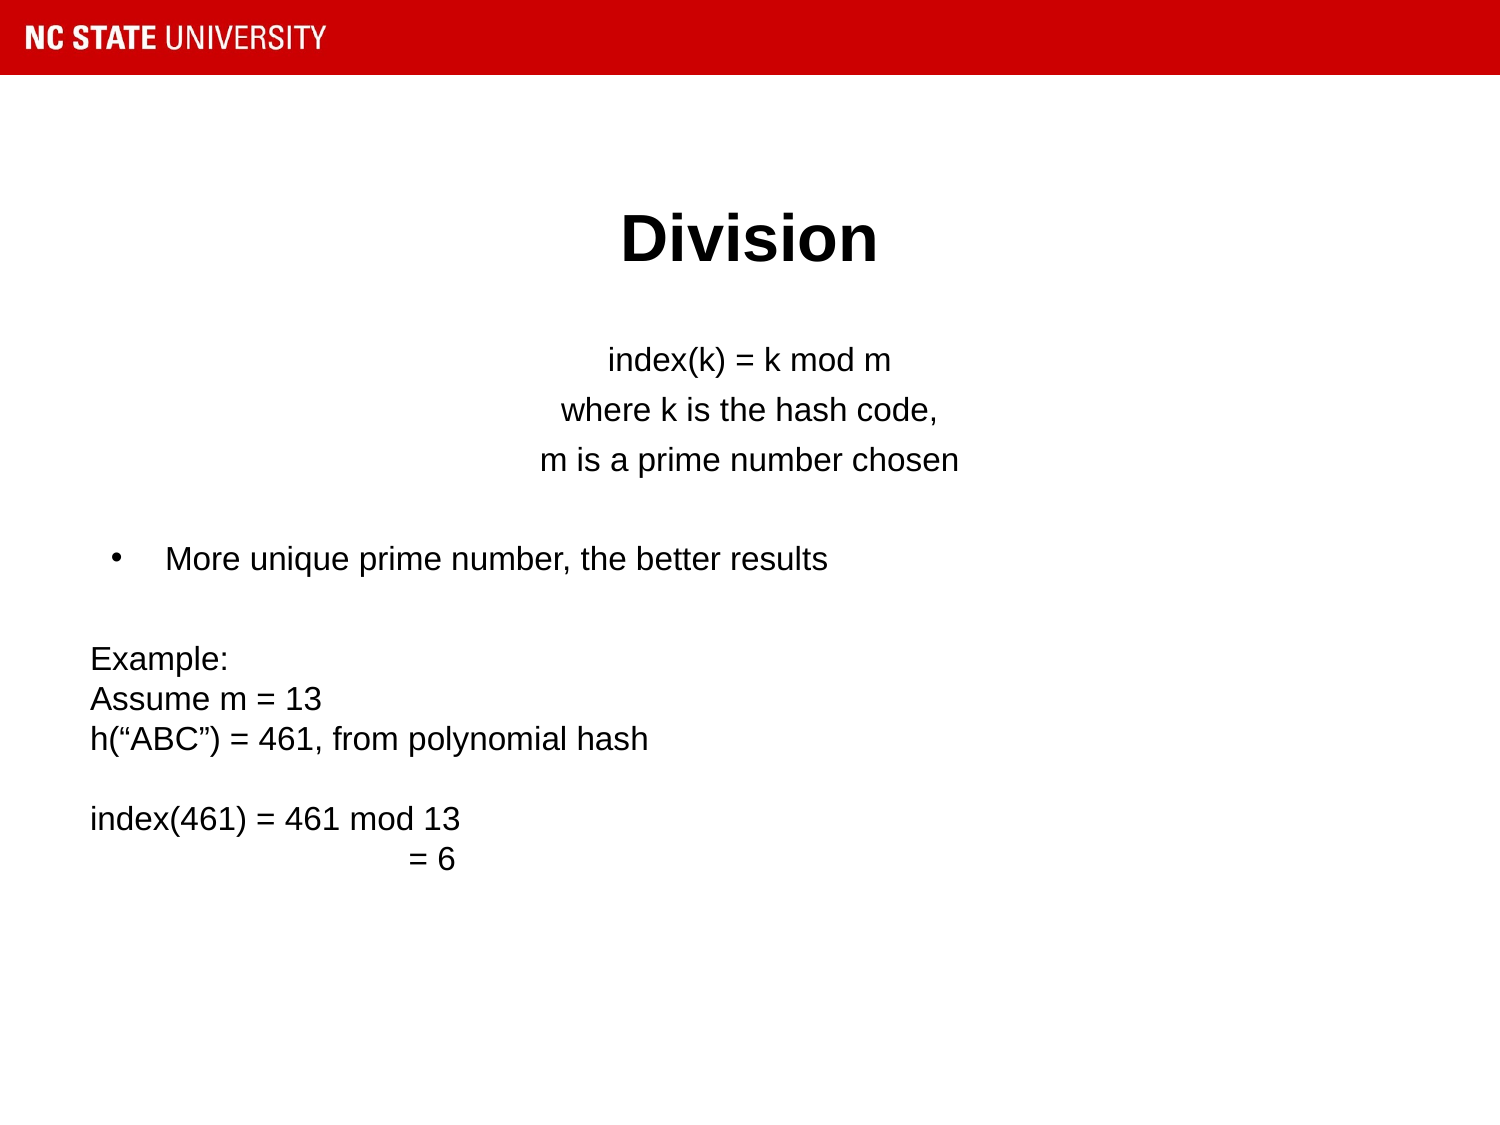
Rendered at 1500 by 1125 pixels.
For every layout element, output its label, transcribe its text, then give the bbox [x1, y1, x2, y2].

title Division [75, 147, 1425, 322]
list index(k) = k mod m where k is the hash code, m is a prime number chosen More unique prime number, the better results Example: Assume m = 13 h(“ABC”) = 461, from polynomial hash index(461) = 461 mod 13 = 6 [75, 322, 1425, 850]
picture [0, 0, 1500, 75]
